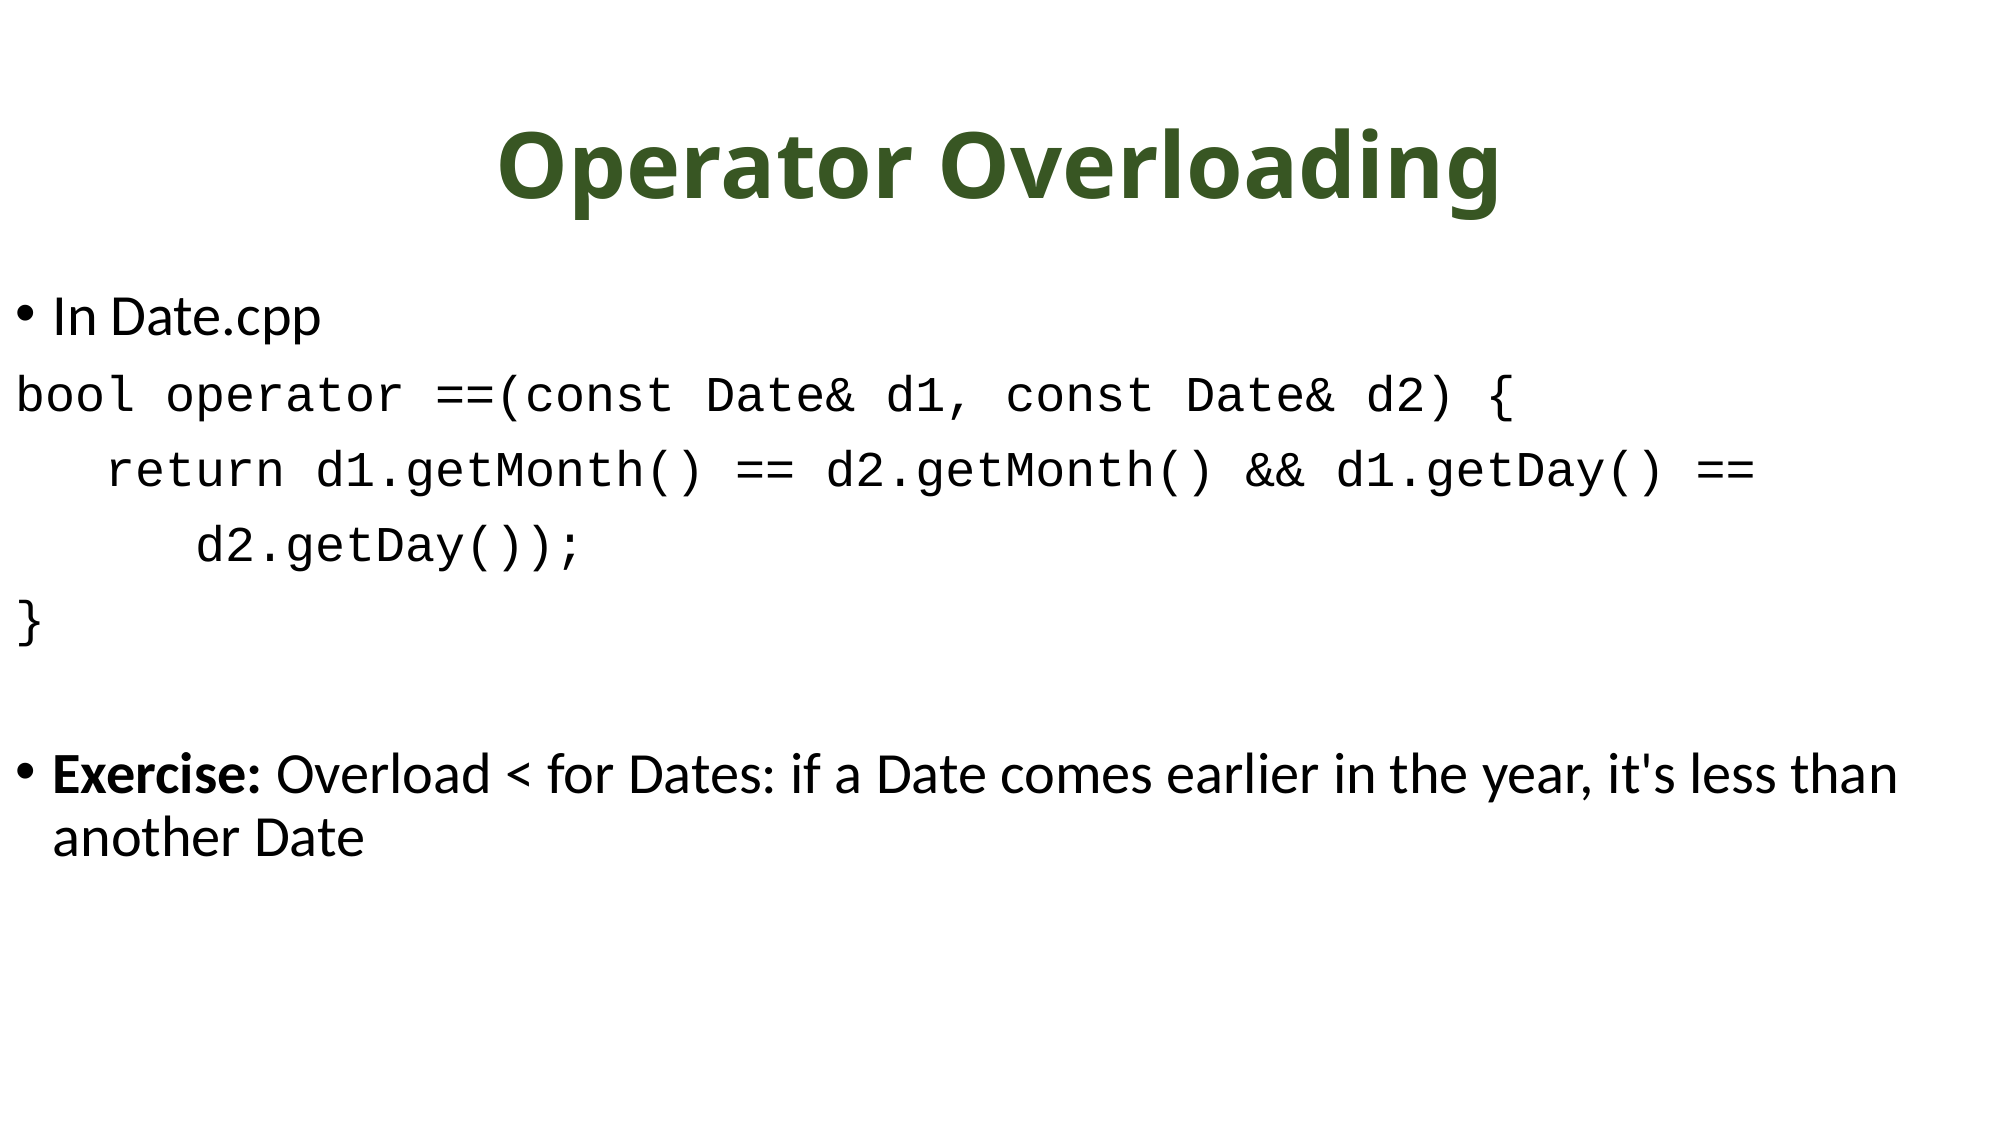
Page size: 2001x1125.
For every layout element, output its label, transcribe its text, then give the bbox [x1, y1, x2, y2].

title Operator Overloading [137, 59, 1863, 277]
list In Date.cpp bool operator ==(const Date& d1, const Date& d2) { return d1.getMonth() == d2.getMonth() && d1.getDay() == d2.getDay()); } Exercise: Overload < for Dates: if a Date comes earlier in the year, it's less than another Date [0, 277, 2000, 1045]
